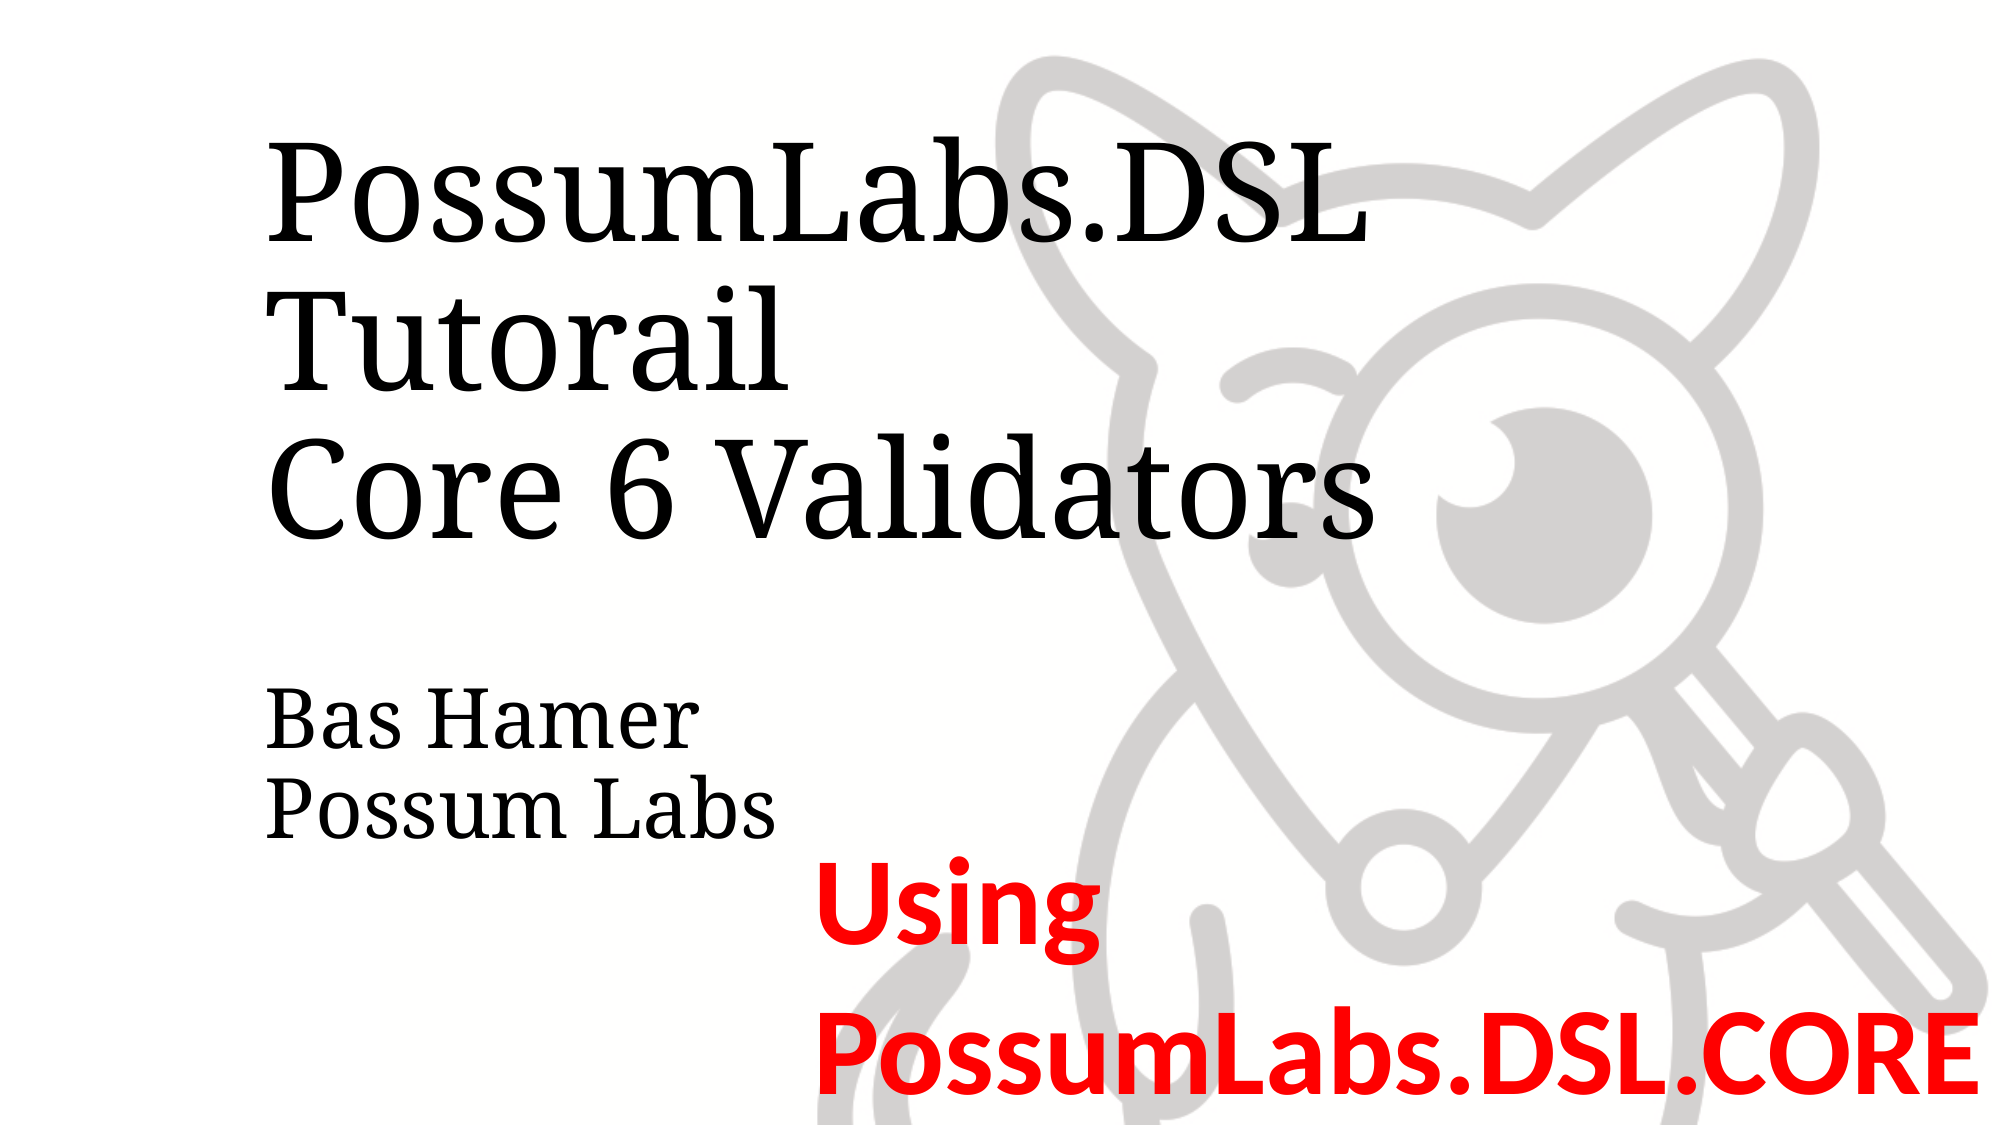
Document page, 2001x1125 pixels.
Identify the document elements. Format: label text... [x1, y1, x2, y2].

subtitle Bas Hamer Possum Labs [249, 669, 1750, 941]
text_box Using PossumLabs.DSL.CORE [798, 812, 2000, 1125]
title PossumLabs.DSL Tutorail Core 6 Validators [249, 184, 1947, 576]
